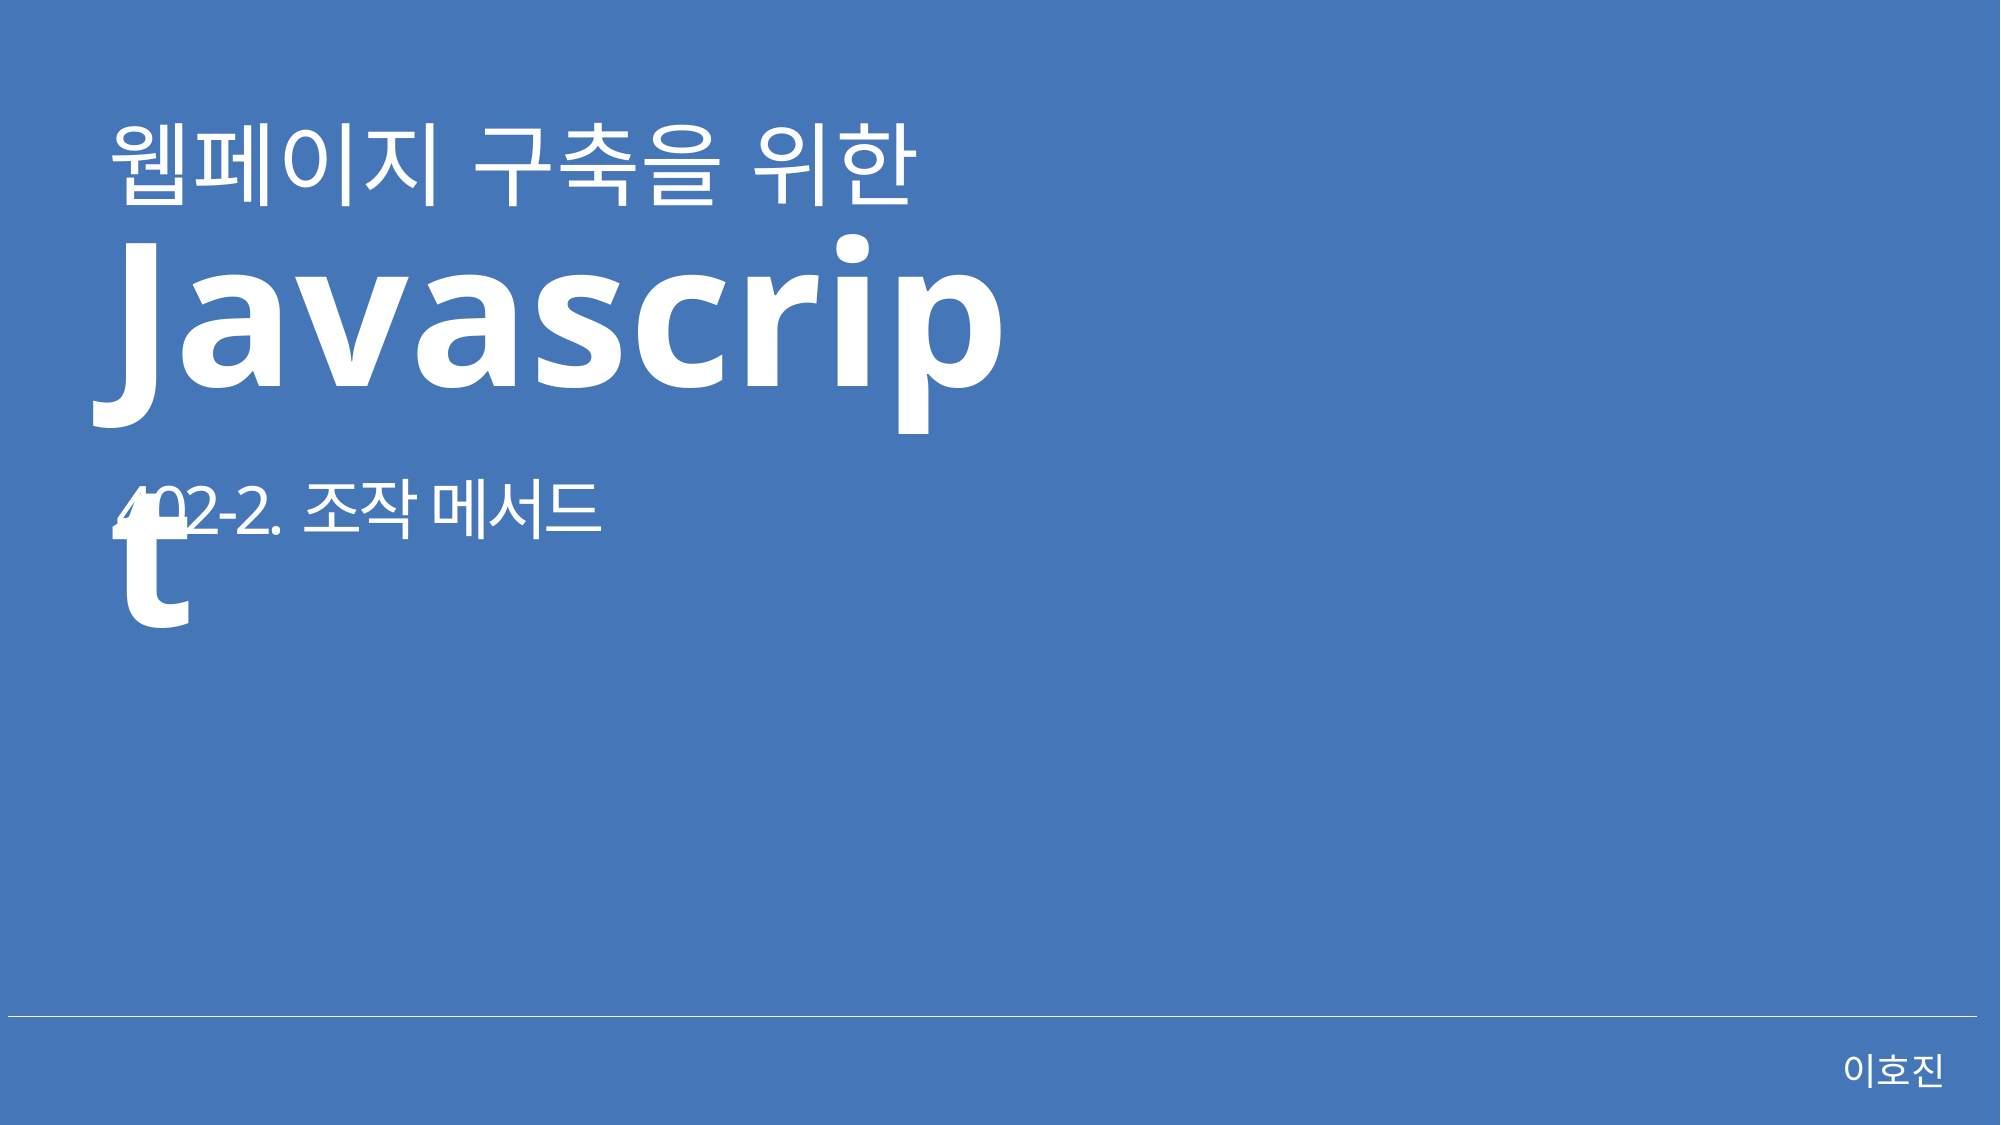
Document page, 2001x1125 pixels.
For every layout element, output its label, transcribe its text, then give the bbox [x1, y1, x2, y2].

text_box 웹페이지 구축을 위한 [93, 100, 1595, 225]
text_box 이호진 [1632, 1040, 1961, 1100]
text_box 402-2.조작 메서드 [101, 460, 1102, 555]
text_box [0, 0, 2000, 1125]
text_box Javascript [93, 179, 1094, 675]
